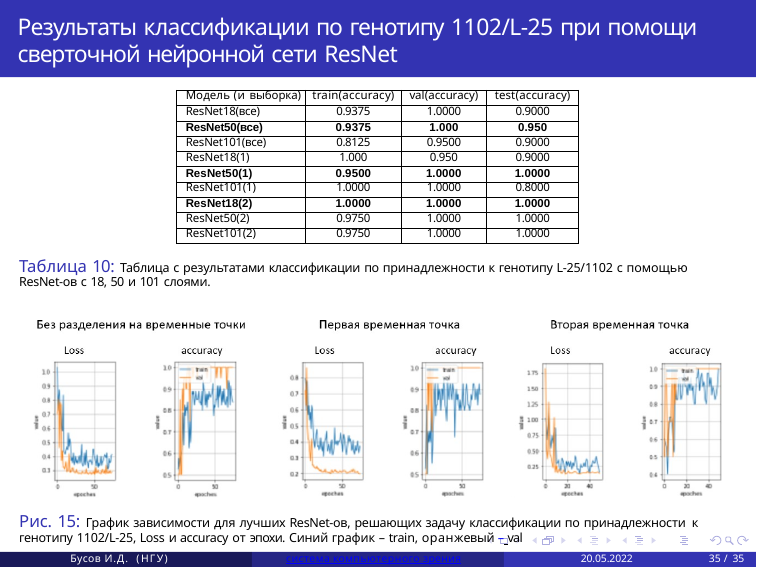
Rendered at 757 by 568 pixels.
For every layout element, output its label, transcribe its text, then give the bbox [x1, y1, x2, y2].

table_cell ResNet18(1) [177, 152, 305, 166]
table_cell 0.8125 [306, 137, 401, 151]
table_cell 0.950 [487, 122, 578, 136]
text_box [0, 0, 756, 78]
text_box Рис. 15: График зависимости для лучших ResNet-ов, решающих задачу классификации по принадлежности к генотипу 1102/L-25, Loss и accuracy от эпохи. Синий график – train, оранжевый – val [17, 508, 733, 547]
table_header train(accuracy) [306, 91, 401, 105]
table_cell 0.9000 [487, 106, 578, 121]
table_cell 1.0000 [487, 229, 578, 243]
table_cell ResNet50(2) [177, 213, 305, 228]
table_header Модель (и выборка) [177, 91, 305, 105]
table_cell 0.9000 [487, 137, 578, 151]
table_cell 0.9375 [306, 106, 401, 121]
picture [33, 319, 722, 498]
table_header test(accuracy) [487, 91, 578, 105]
table_cell ResNet50(1) [177, 167, 305, 182]
table_cell 1.0000 [487, 213, 578, 228]
table_cell ResNet18(2) [177, 198, 305, 212]
table_cell ResNet18(все) [177, 106, 305, 121]
table_cell ResNet101(2) [177, 229, 305, 243]
table_cell 0.9750 [306, 229, 401, 243]
title Результаты классификации по генотипу 1102/L-25 при помощи сверточной нейронной сети ResNet [15, 9, 741, 108]
table_cell 1.0000 [402, 106, 486, 121]
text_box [0, 551, 757, 568]
table_cell 1.000 [402, 122, 486, 136]
table_cell 0.8000 [487, 183, 578, 197]
text_box Таблица 10: Таблица с результатами классификации по принадлежности к генотипу L-25/1102 с помощью ResNet-ов с 18, 50 и 101 слоями. [17, 253, 731, 290]
table_cell 0.9375 [306, 122, 401, 136]
table_cell 1.0000 [402, 213, 486, 228]
table_cell 0.9750 [306, 213, 401, 228]
table_cell ResNet50(все) [177, 122, 305, 136]
table_cell 1.0000 [306, 198, 401, 212]
table_cell 1.0000 [402, 167, 486, 182]
table_cell 0.9500 [306, 167, 401, 182]
table_cell 0.9500 [402, 137, 486, 151]
table_cell 0.950 [402, 152, 486, 166]
table_cell 0.9000 [487, 152, 578, 166]
table_cell ResNet101(1) [177, 183, 305, 197]
table_cell 1.0000 [487, 198, 578, 212]
table_header val(accuracy) [402, 91, 486, 105]
table_cell 1.0000 [402, 198, 486, 212]
table_cell ResNet101(все) [177, 137, 305, 151]
table_cell 1.000 [306, 152, 401, 166]
table_cell 1.0000 [402, 183, 486, 197]
table_cell 1.0000 [402, 229, 486, 243]
table_cell 1.0000 [487, 167, 578, 182]
table_cell 1.0000 [306, 183, 401, 197]
